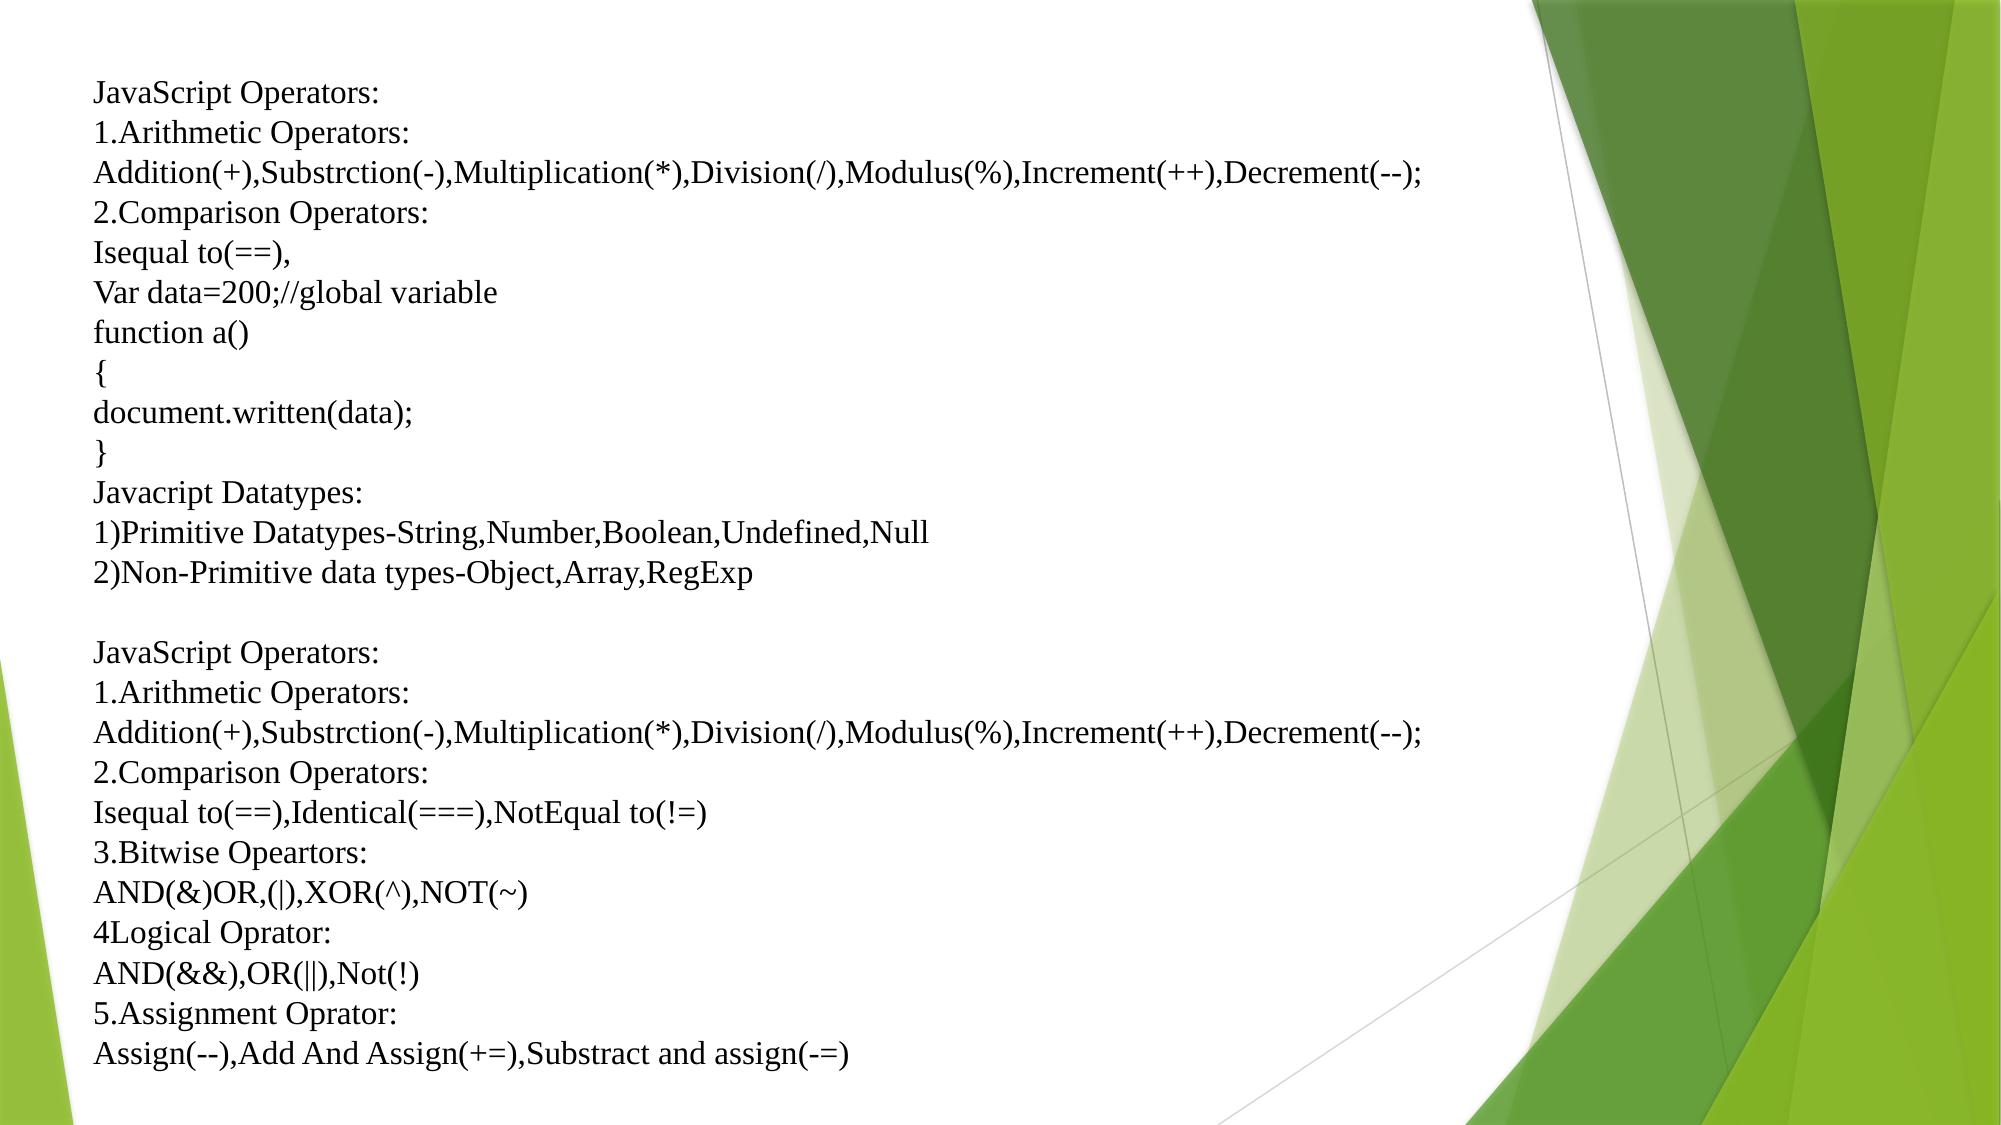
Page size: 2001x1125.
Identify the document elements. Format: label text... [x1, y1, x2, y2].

title JavaScript Operators: 1.Arithmetic Operators: Addition(+),Substrction(-),Multiplication(*),Division(/),Modulus(%),Increment(++),Decrement(--); 2.Comparison Operators: Isequal to(==), Var data=200;//global variable function a() { document.written(data); } Javacript Datatypes: 1)Primitive Datatypes-String,Number,Boolean,Undefined,Null 2)Non-Primitive data types-Object,Array,RegExp JavaScript Operators: 1.Arithmetic Operators: Addition(+),Substrction(-),Multiplication(*),Division(/),Modulus(%),Increment(++),Decrement(--); 2.Comparison Operators: Isequal to(==),Identical(===),NotEqual to(!=) 3.Bitwise Opeartors: AND(&)OR,(|),XOR(^),NOT(~) 4Logical Oprator: AND(&&),OR(||),Not(!) 5.Assignment Oprator: Assign(--),Add And Assign(+=),Substract and assign(-=) [78, 0, 1580, 1125]
